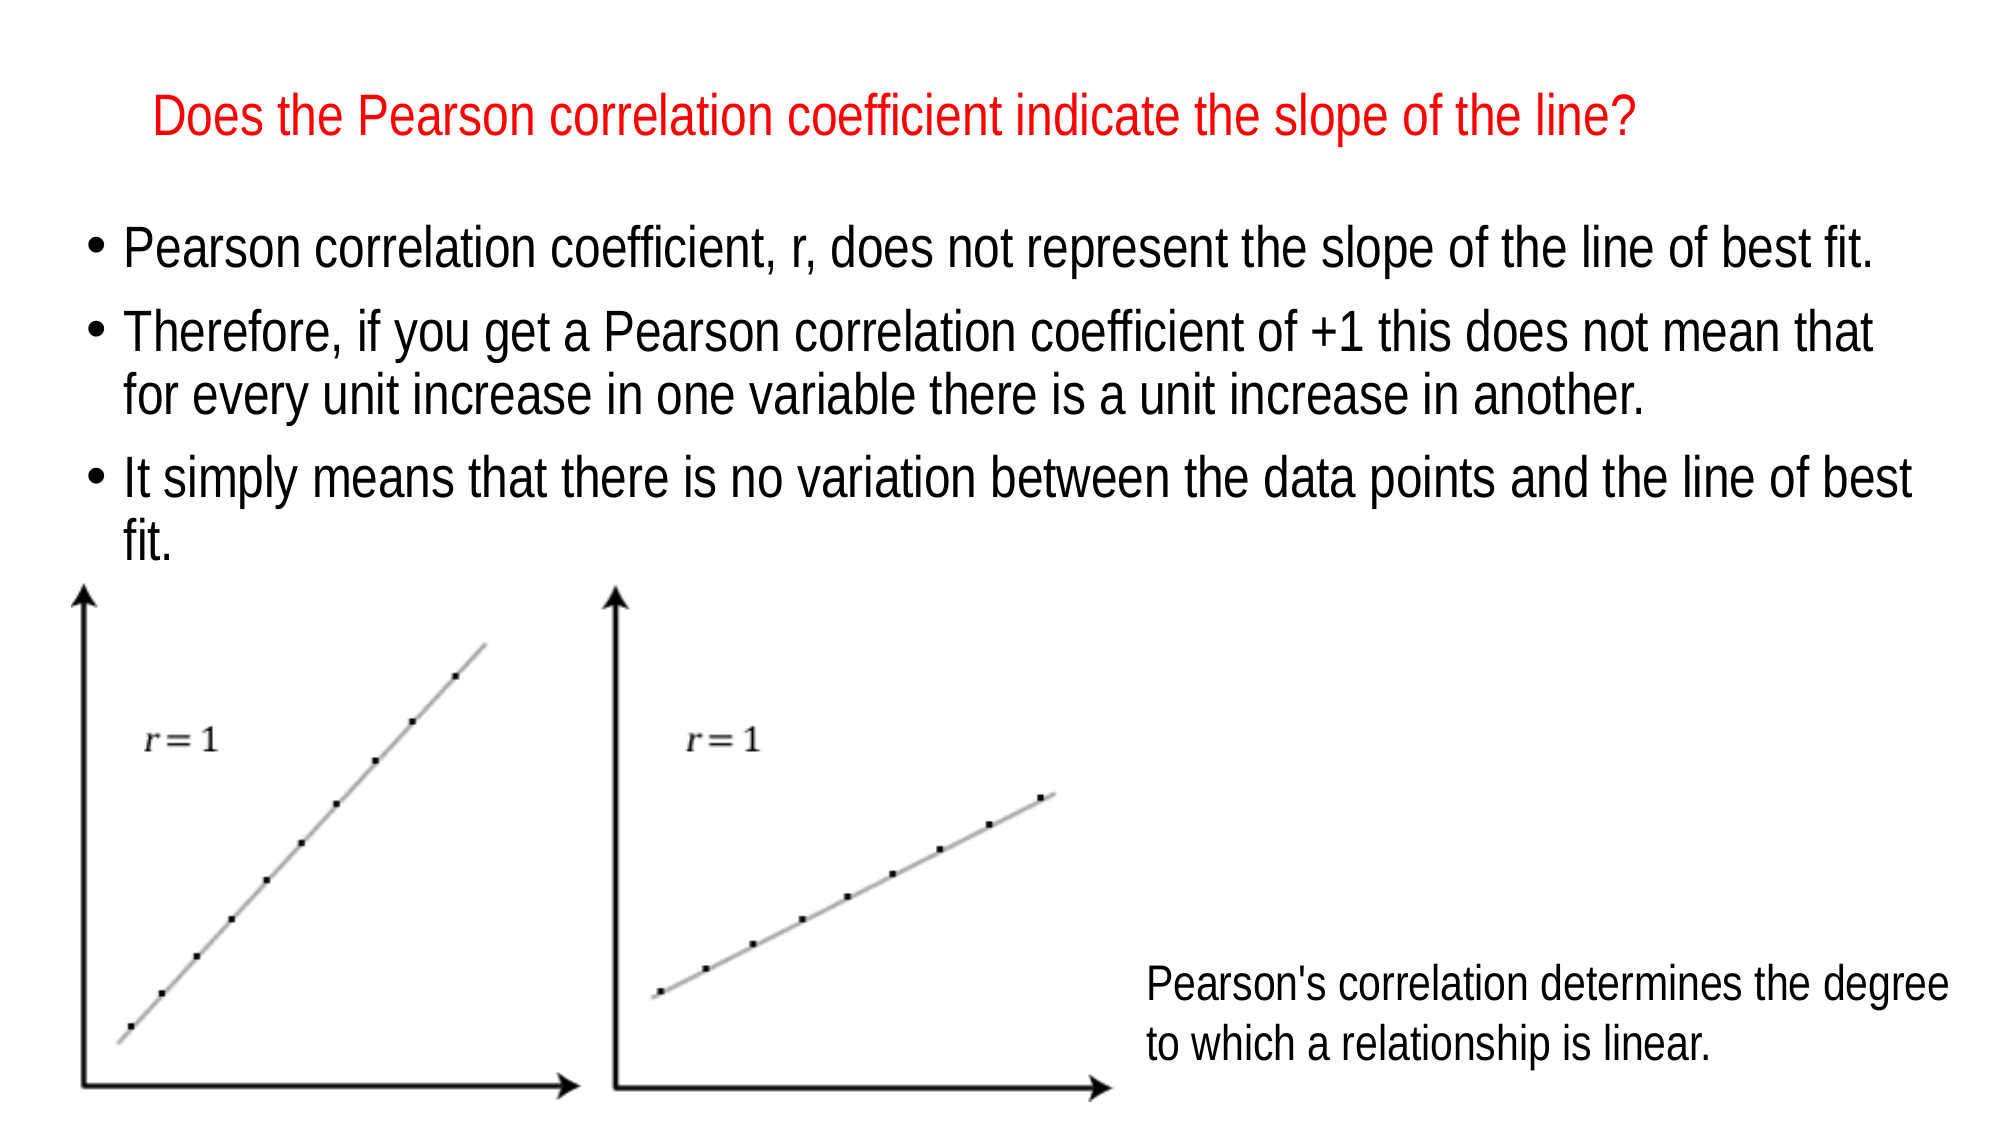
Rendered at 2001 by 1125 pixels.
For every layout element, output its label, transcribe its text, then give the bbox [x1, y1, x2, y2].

list Pearson correlation coefficient, r, does not represent the slope of the line of best fit. Therefore, if you get a Pearson correlation coefficient of +1 this does not mean that for every unit increase in one variable there is a unit increase in another. It simply means that there is no variation between the data points and the line of best fit. [71, 209, 1943, 1014]
title Does the Pearson correlation coefficient indicate the slope of the line? [137, 59, 1863, 174]
picture [71, 583, 1114, 1102]
text_box Pearson's correlation determines the degree to which a relationship is linear. [1131, 942, 1982, 1078]
